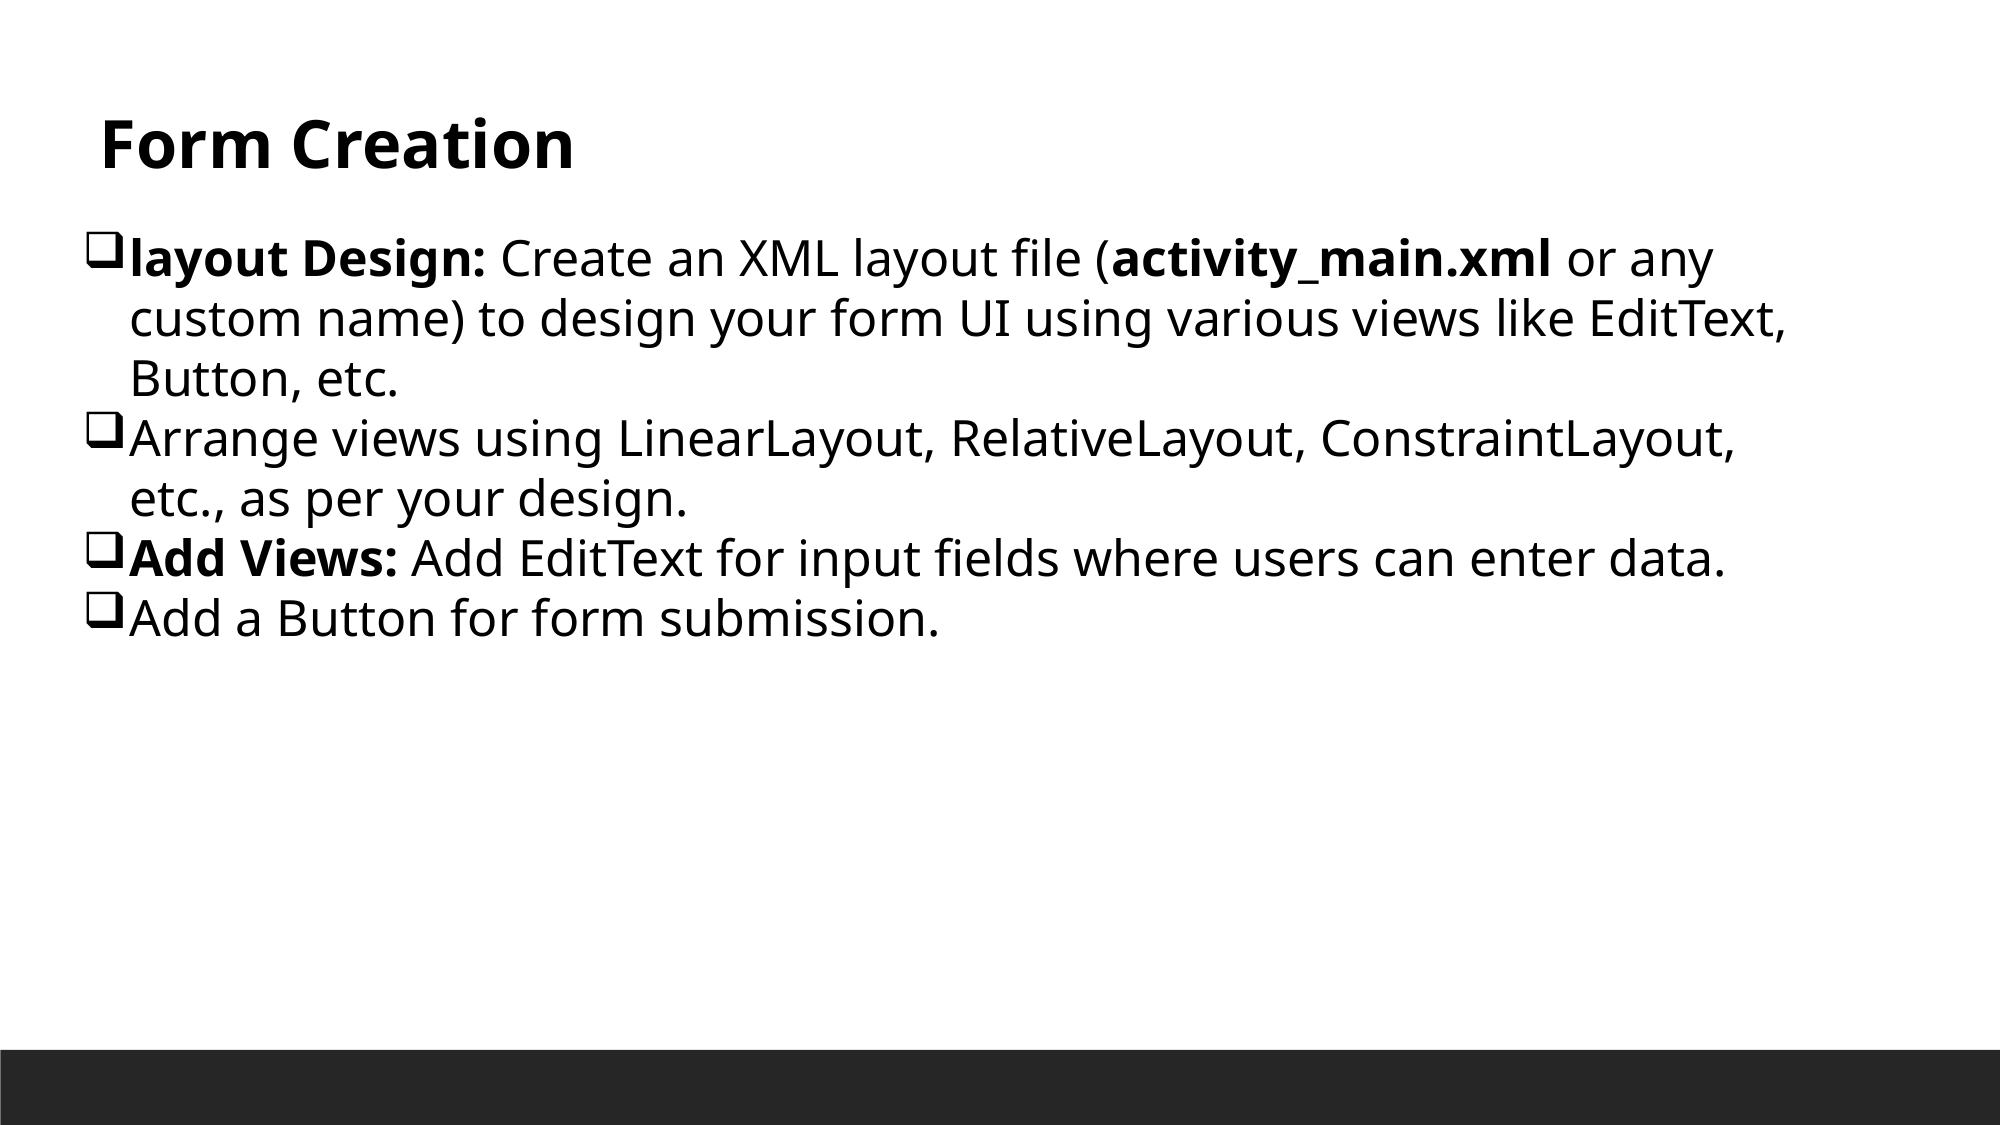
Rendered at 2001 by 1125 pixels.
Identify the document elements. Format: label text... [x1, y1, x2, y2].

text_box Form Creation layout Design: Create an XML layout file (activity_main.xml or any custom name) to design your form UI using various views like EditText, Button, etc. Arrange views using LinearLayout, RelativeLayout, ConstraintLayout, etc., as per your design. Add Views: Add EditText for input fields where users can enter data. Add a Button for form submission. [68, 94, 1847, 714]
